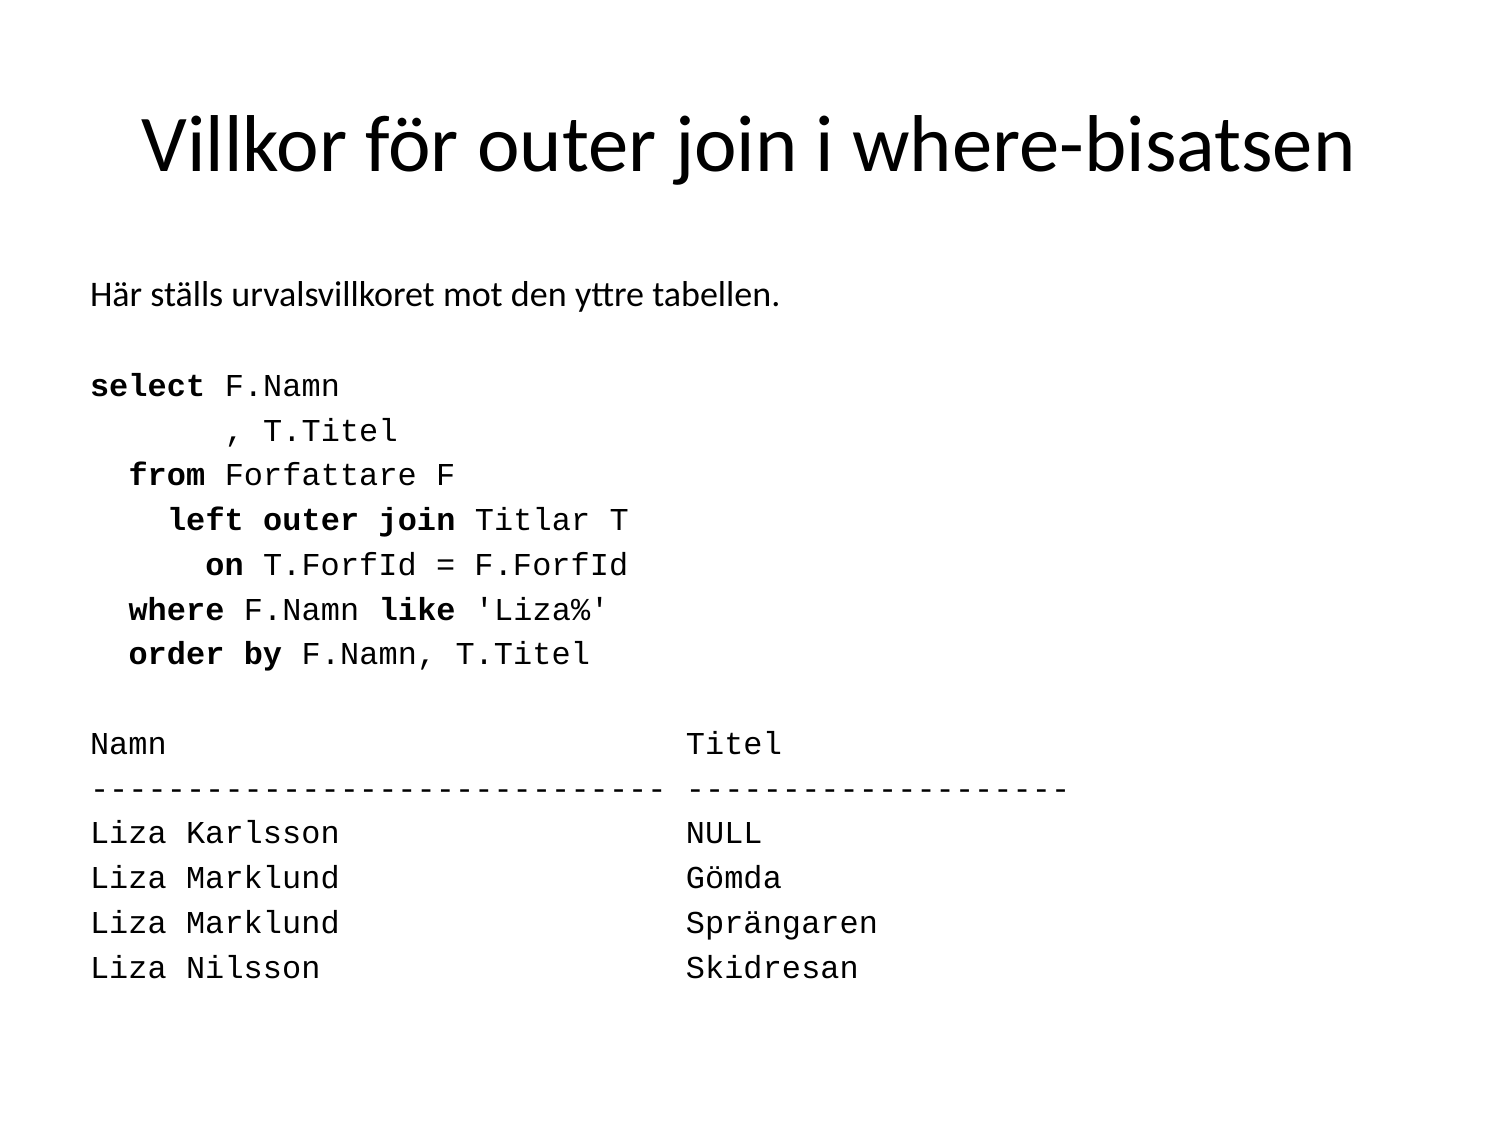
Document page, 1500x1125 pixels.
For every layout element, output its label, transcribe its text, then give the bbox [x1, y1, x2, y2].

list Här ställs urvalsvillkoret mot den yttre tabellen. select F.Namn , T.Titel from Forfattare F left outer join Titlar T on T.ForfId = F.ForfId where F.Namn like 'Liza%' order by F.Namn, T.Titel Namn Titel ------------------------------ -------------------- Liza Karlsson NULL Liza Marklund Gömda Liza Marklund Sprängaren Liza Nilsson Skidresan [75, 262, 1425, 1005]
title Villkor för outer join i where-bisatsen [75, 45, 1425, 233]
